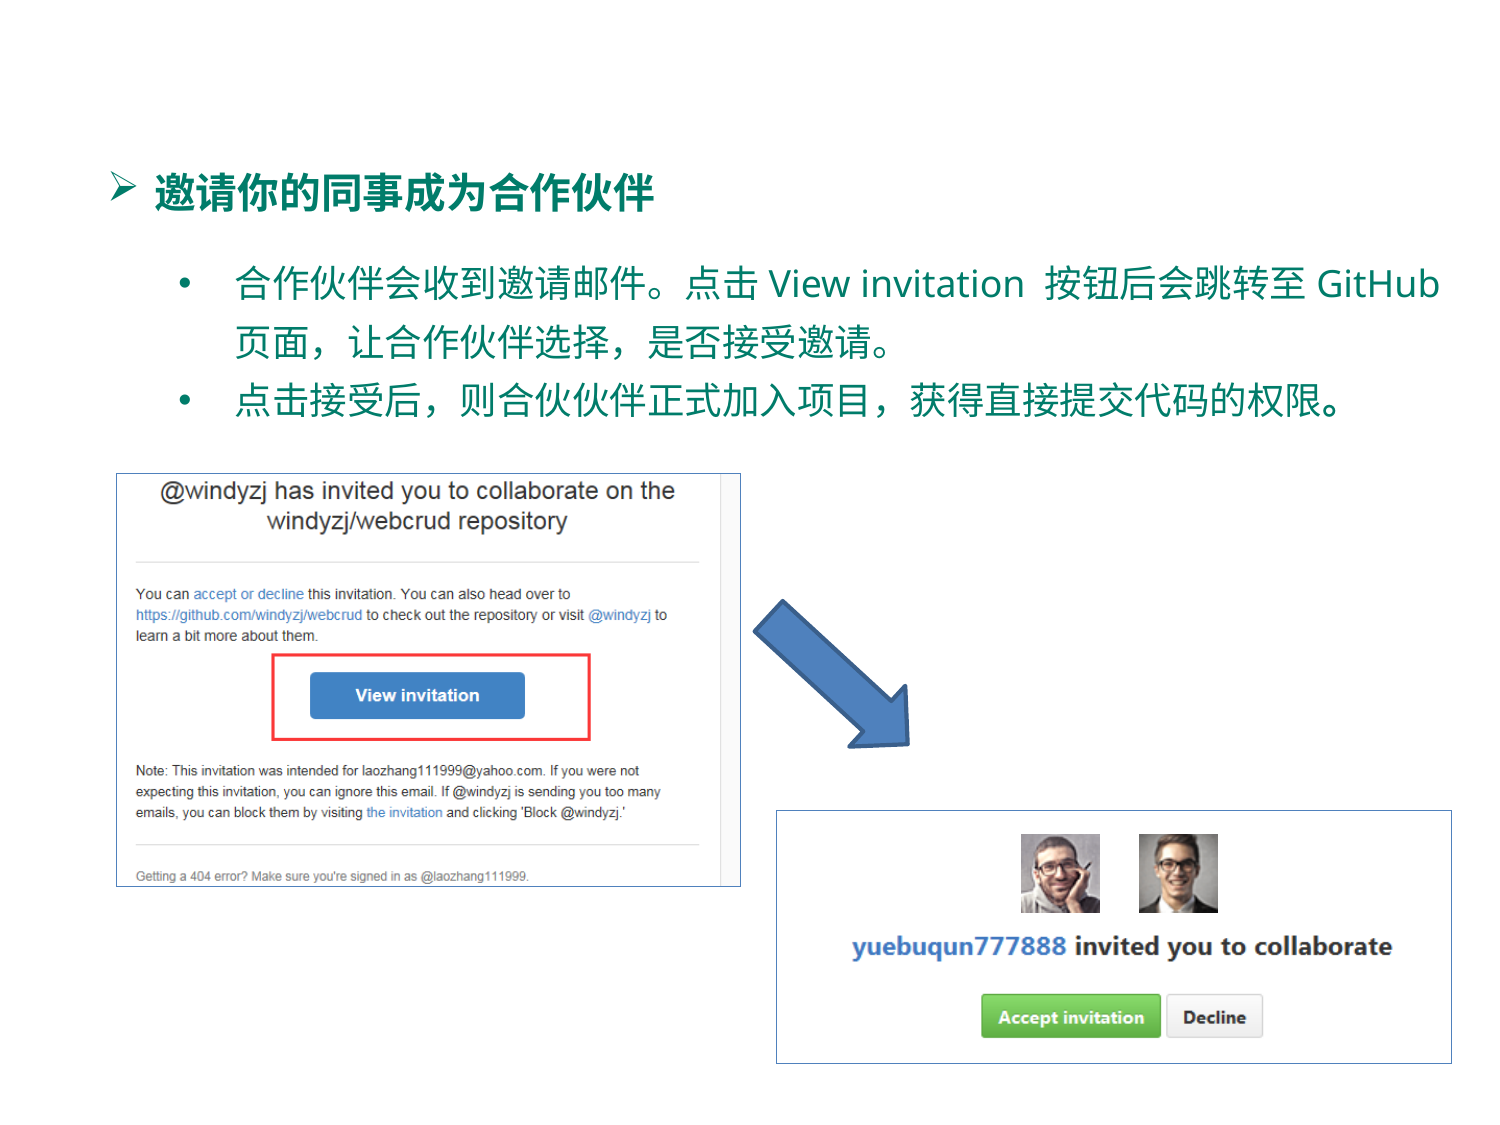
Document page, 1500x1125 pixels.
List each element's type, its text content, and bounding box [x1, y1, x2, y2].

text_box 合作伙伴会收到邀请邮件。点击View invitation 按钮后会跳转至GitHub页面，让合作伙伴选择，是否接受邀请。 点击接受后，则合伙伙伴正式加入项目，获得直接提交代码的权限。 [88, 281, 1457, 447]
picture [776, 810, 1453, 1064]
text_box [752, 598, 910, 749]
picture [116, 473, 741, 888]
text_box 邀请你的同事成为合作伙伴 [92, 144, 671, 224]
